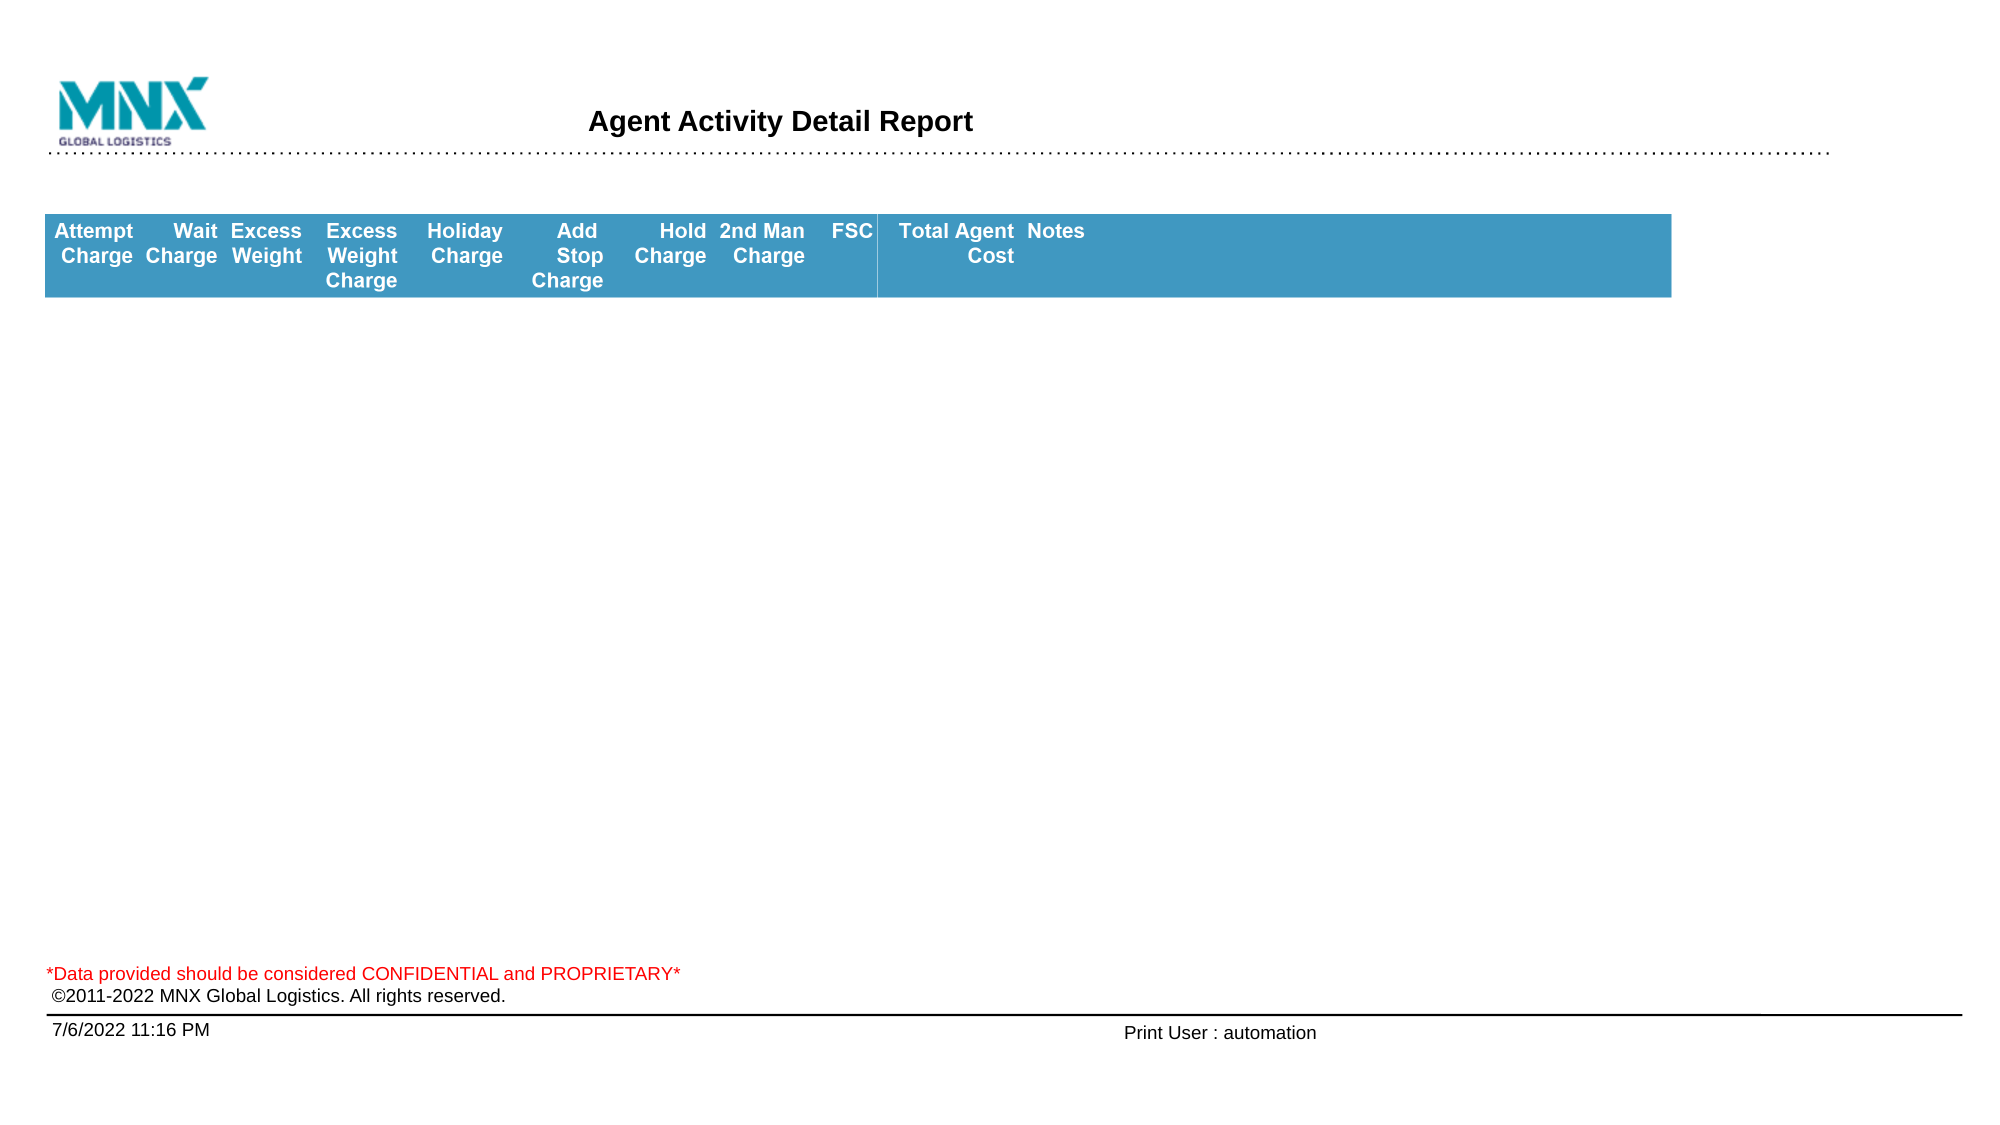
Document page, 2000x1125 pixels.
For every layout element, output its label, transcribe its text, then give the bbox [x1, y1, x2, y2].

text_box *Data provided should be considered CONFIDENTIAL and PROPRIETARY* [46, 962, 1687, 983]
picture [44, 214, 1672, 335]
text_box Print User : automation [979, 1020, 1462, 1050]
picture [44, 74, 256, 148]
text_box ©2011-2022 MNX Global Logistics. All rights reserved. [46, 983, 1687, 1005]
text_box Agent Activity Detail Report [352, 98, 1210, 141]
text_box 7/6/2022 11:16 PM [52, 1017, 351, 1050]
